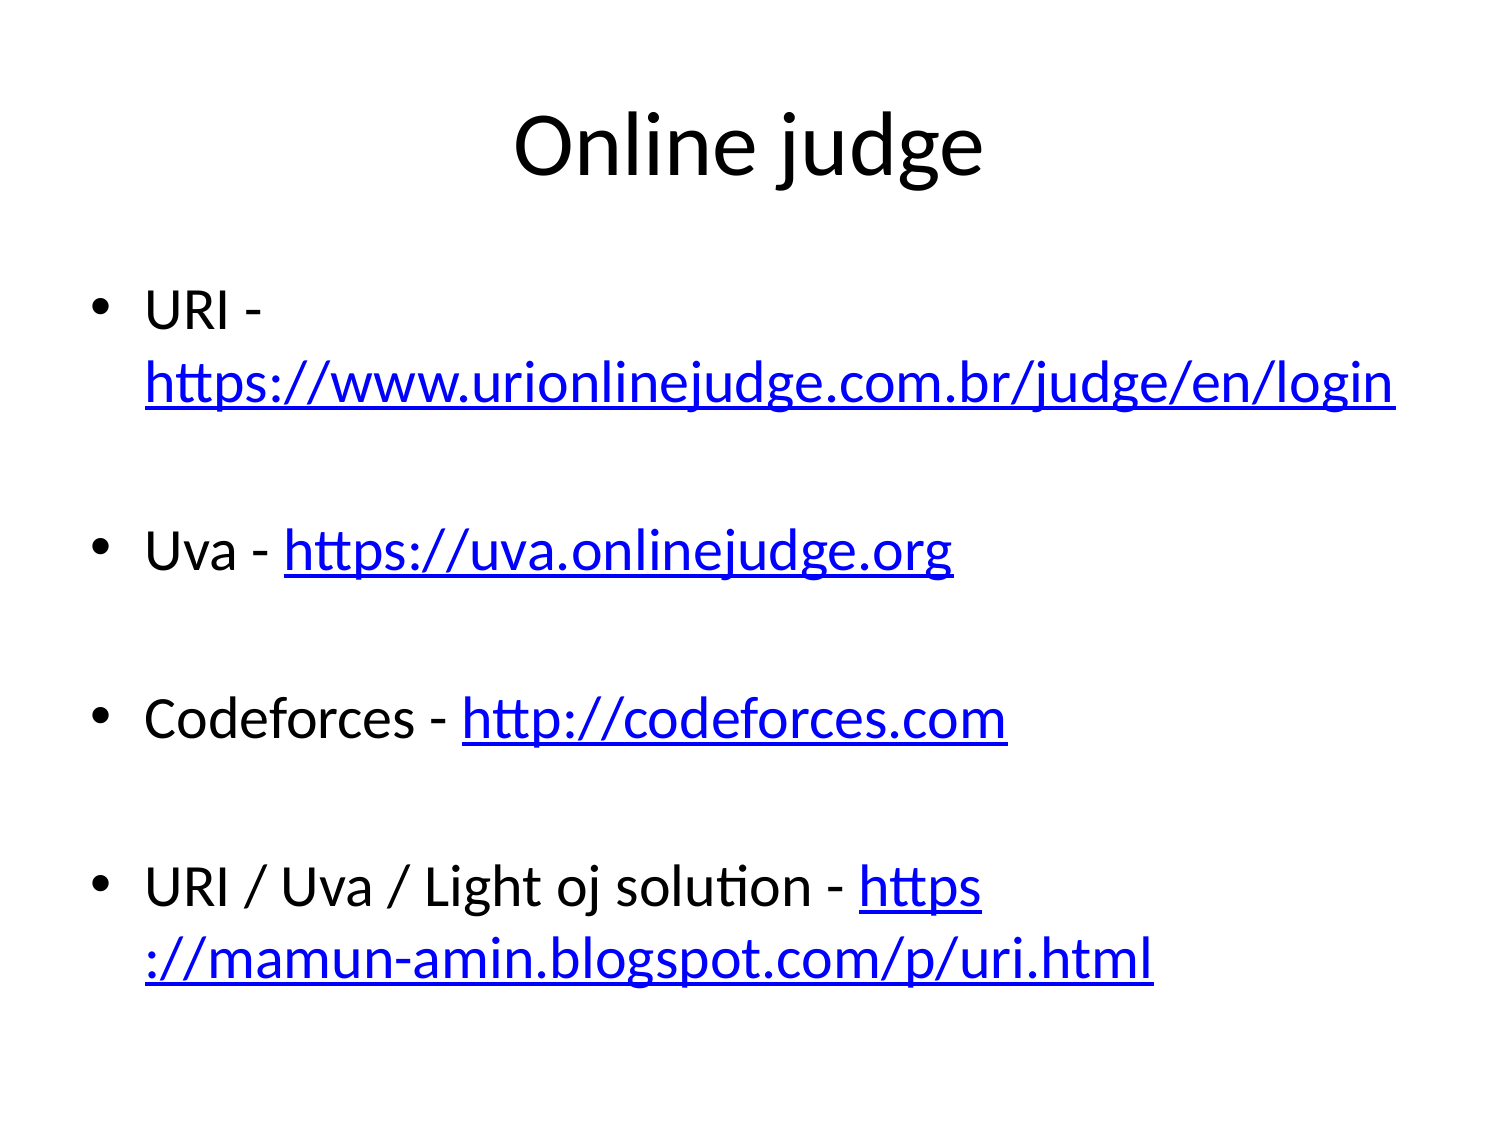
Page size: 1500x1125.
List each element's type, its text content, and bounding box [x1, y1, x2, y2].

list URI - https://www.urionlinejudge.com.br/judge/en/login Uva - https://uva.onlinejudge.org Codeforces - http://codeforces.com URI / Uva / Light oj solution - https://mamun-amin.blogspot.com/p/uri.html [75, 262, 1425, 1005]
title Online judge [75, 45, 1425, 233]
